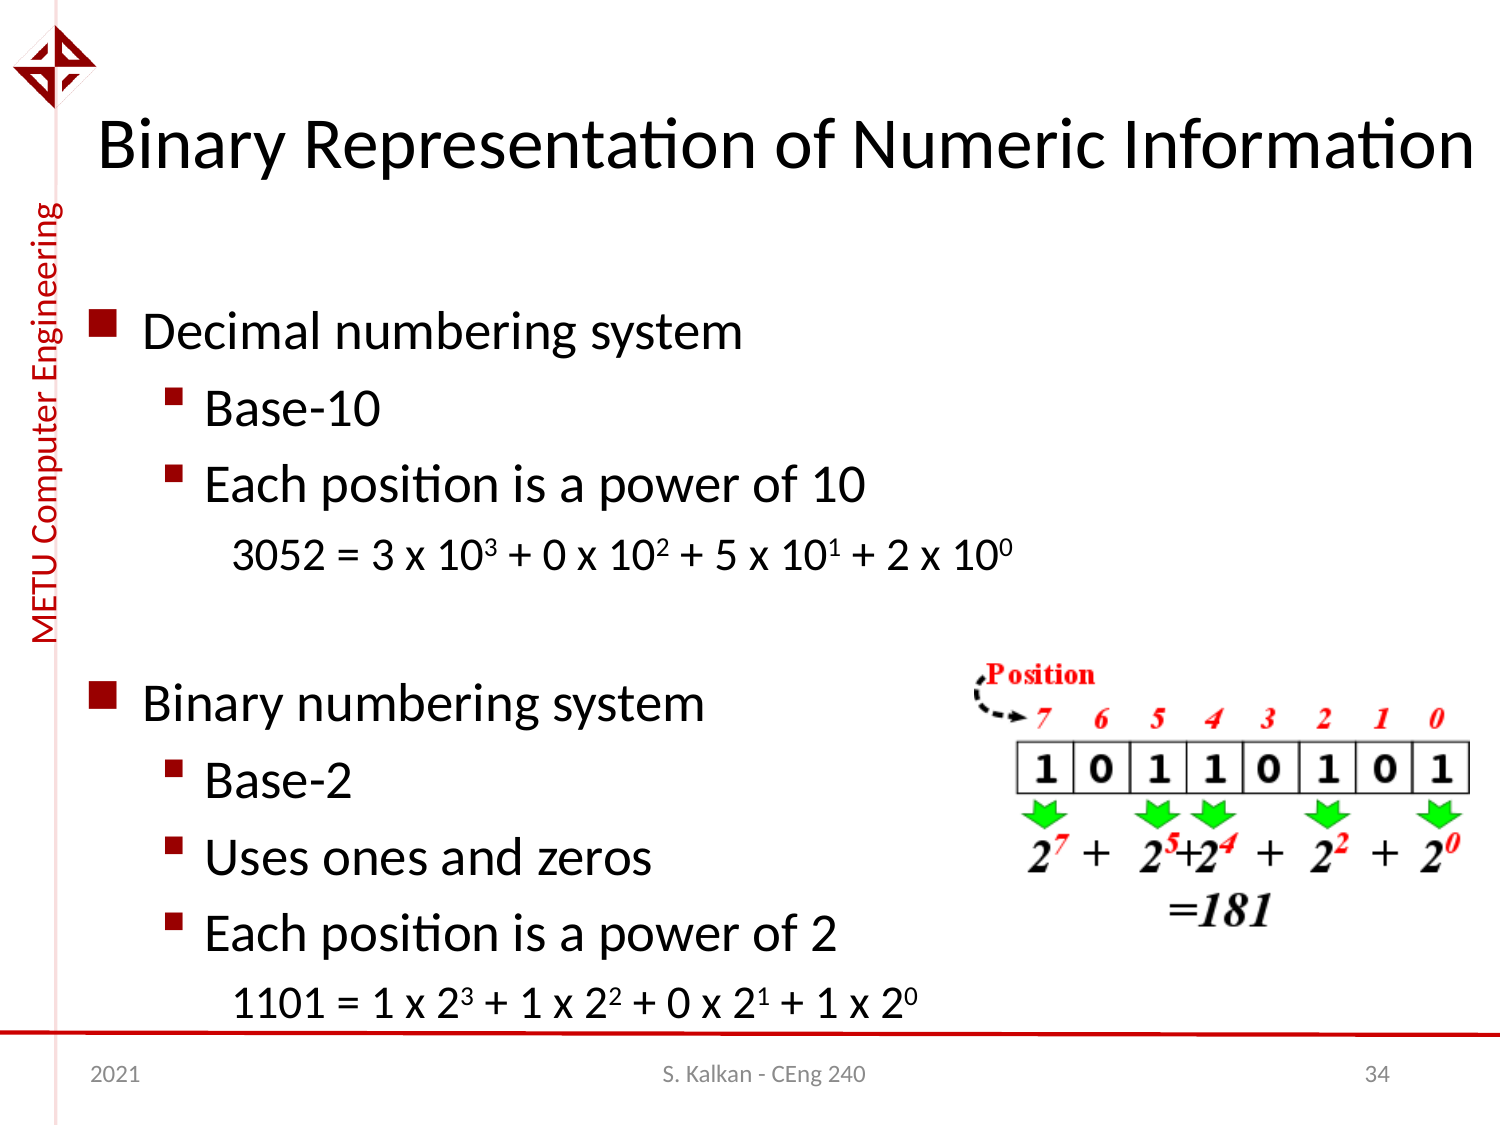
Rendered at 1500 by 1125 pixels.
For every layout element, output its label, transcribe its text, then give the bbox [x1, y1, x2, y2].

picture [974, 661, 1470, 930]
picture [58, 24, 97, 109]
picture [12, 24, 54, 109]
list Decimal numbering system Base-10 Each position is a power of 10 3052 = 3 x 103 + 0 x 102 + 5 x 101 + 2 x 100 Binary numbering system Base-2 Uses ones and zeros Each position is a power of 2 1101 = 1 x 23 + 1 x 22 + 0 x 21 + 1 x 20 [75, 287, 1425, 1038]
slide_number 2021 [75, 1042, 425, 1103]
slide_number 34 [1269, 1042, 1485, 1103]
title Binary Representation of Numeric Information [75, 45, 1500, 233]
footer S. Kalkan - CEng 240 [537, 1042, 992, 1103]
